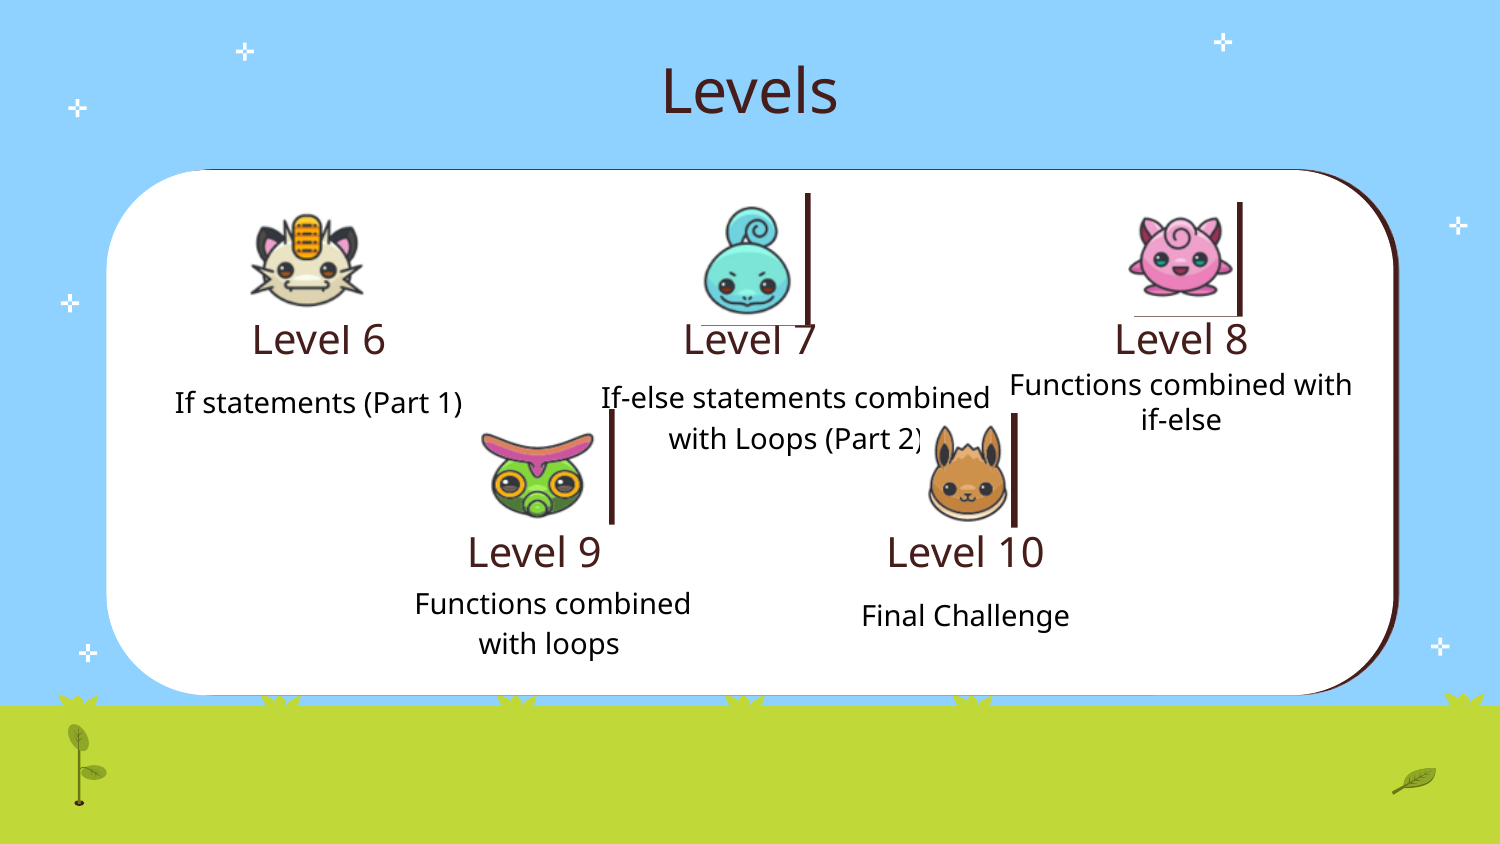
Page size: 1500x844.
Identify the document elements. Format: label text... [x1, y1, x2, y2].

text_box [106, 170, 1394, 696]
title Level 6 [142, 312, 496, 364]
title Level 8 [1004, 312, 1358, 364]
title Level 10 [788, 525, 1143, 577]
subtitle If statements (Part 1) [142, 364, 496, 439]
subtitle Final Challenge [788, 577, 1143, 652]
picture [695, 192, 805, 326]
title Level 9 [357, 525, 712, 577]
subtitle Functions combined with if-else [1004, 364, 1358, 439]
picture [460, 409, 609, 525]
subtitle Functions combined with loops [352, 624, 717, 676]
subtitle If-else statements combined with Loops (Part 2) [543, 407, 1004, 482]
title Level 7 [573, 312, 927, 364]
picture [248, 209, 373, 326]
title Levels [221, 41, 1278, 135]
picture [1127, 201, 1237, 317]
picture [919, 413, 1012, 528]
